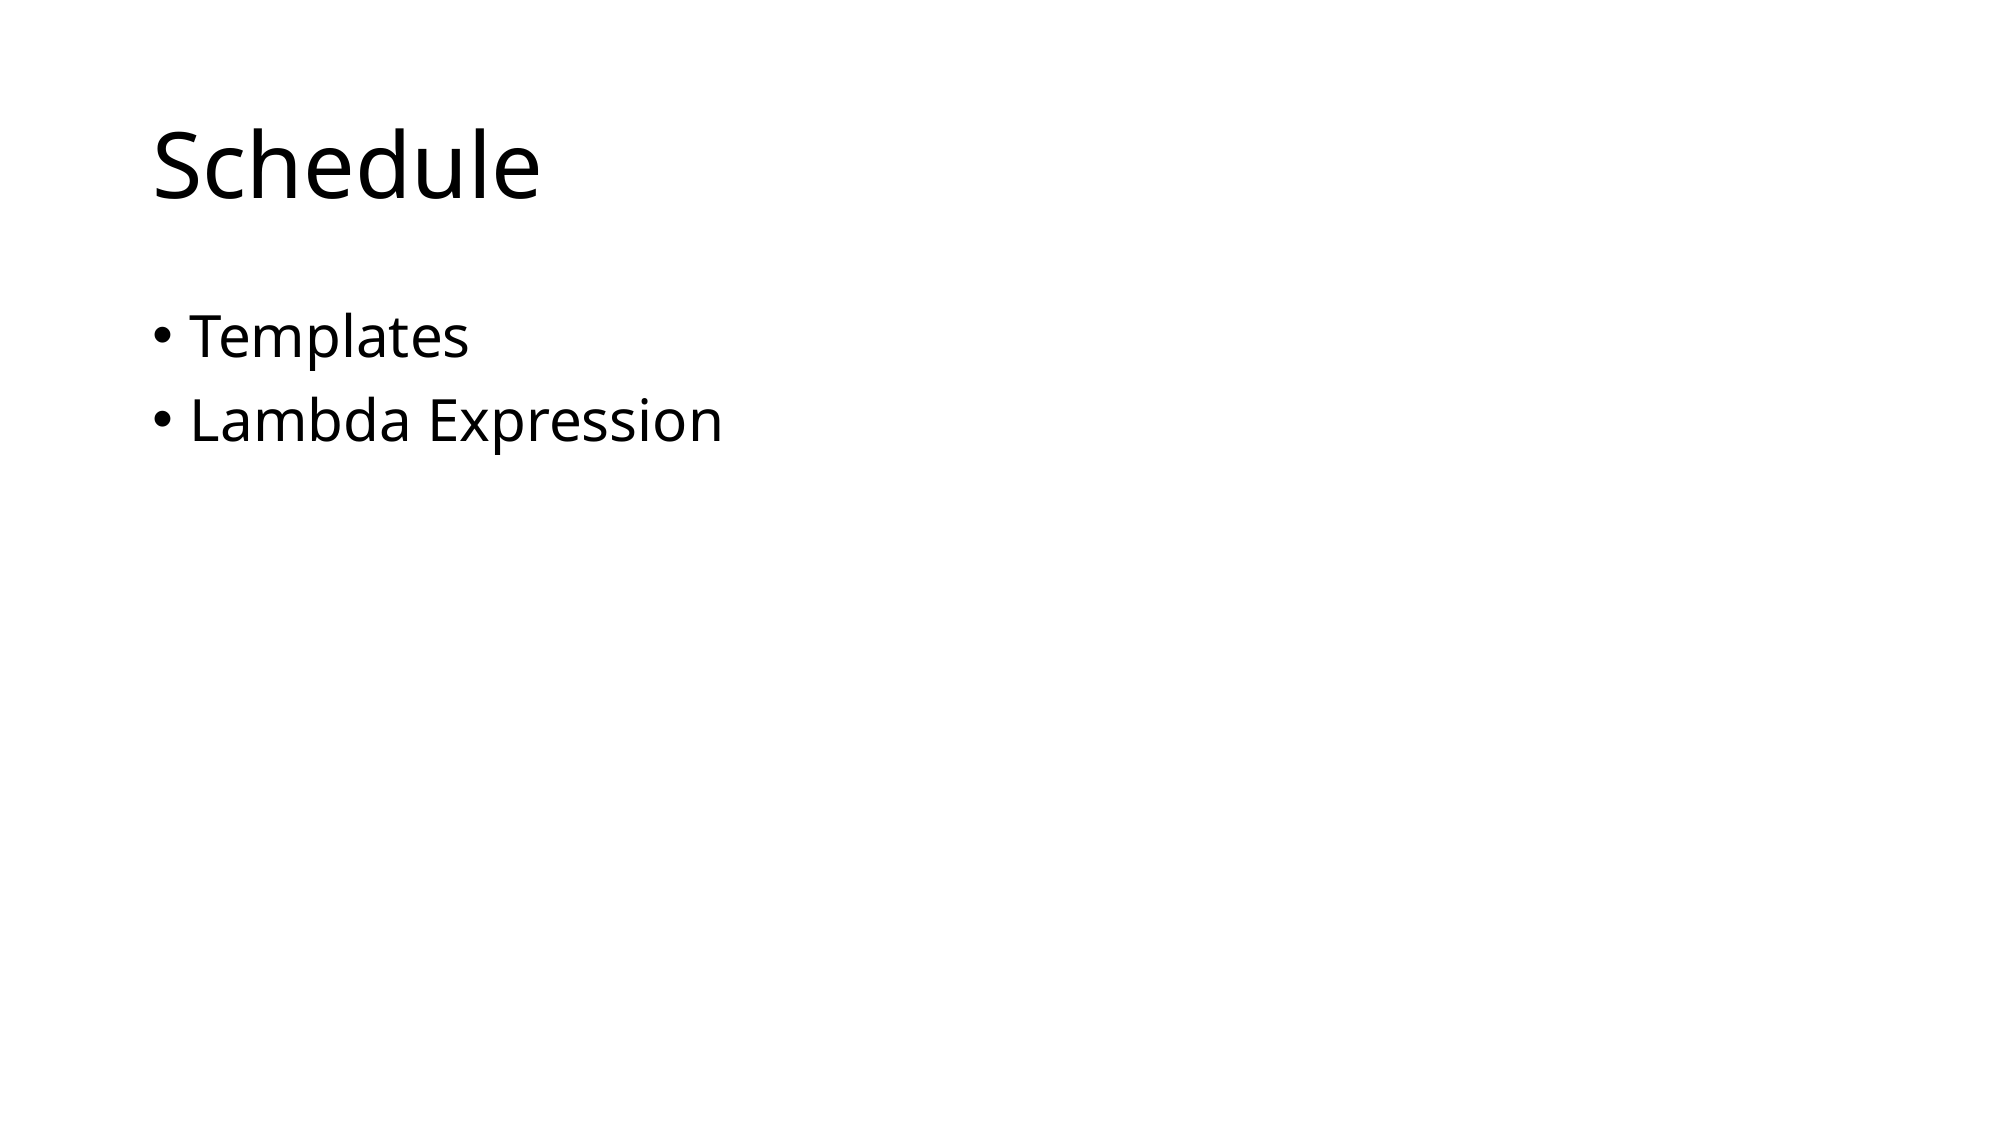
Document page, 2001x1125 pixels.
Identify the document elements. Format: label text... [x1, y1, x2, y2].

title Schedule [137, 59, 1863, 278]
list Templates Lambda Expression [137, 299, 1863, 1014]
